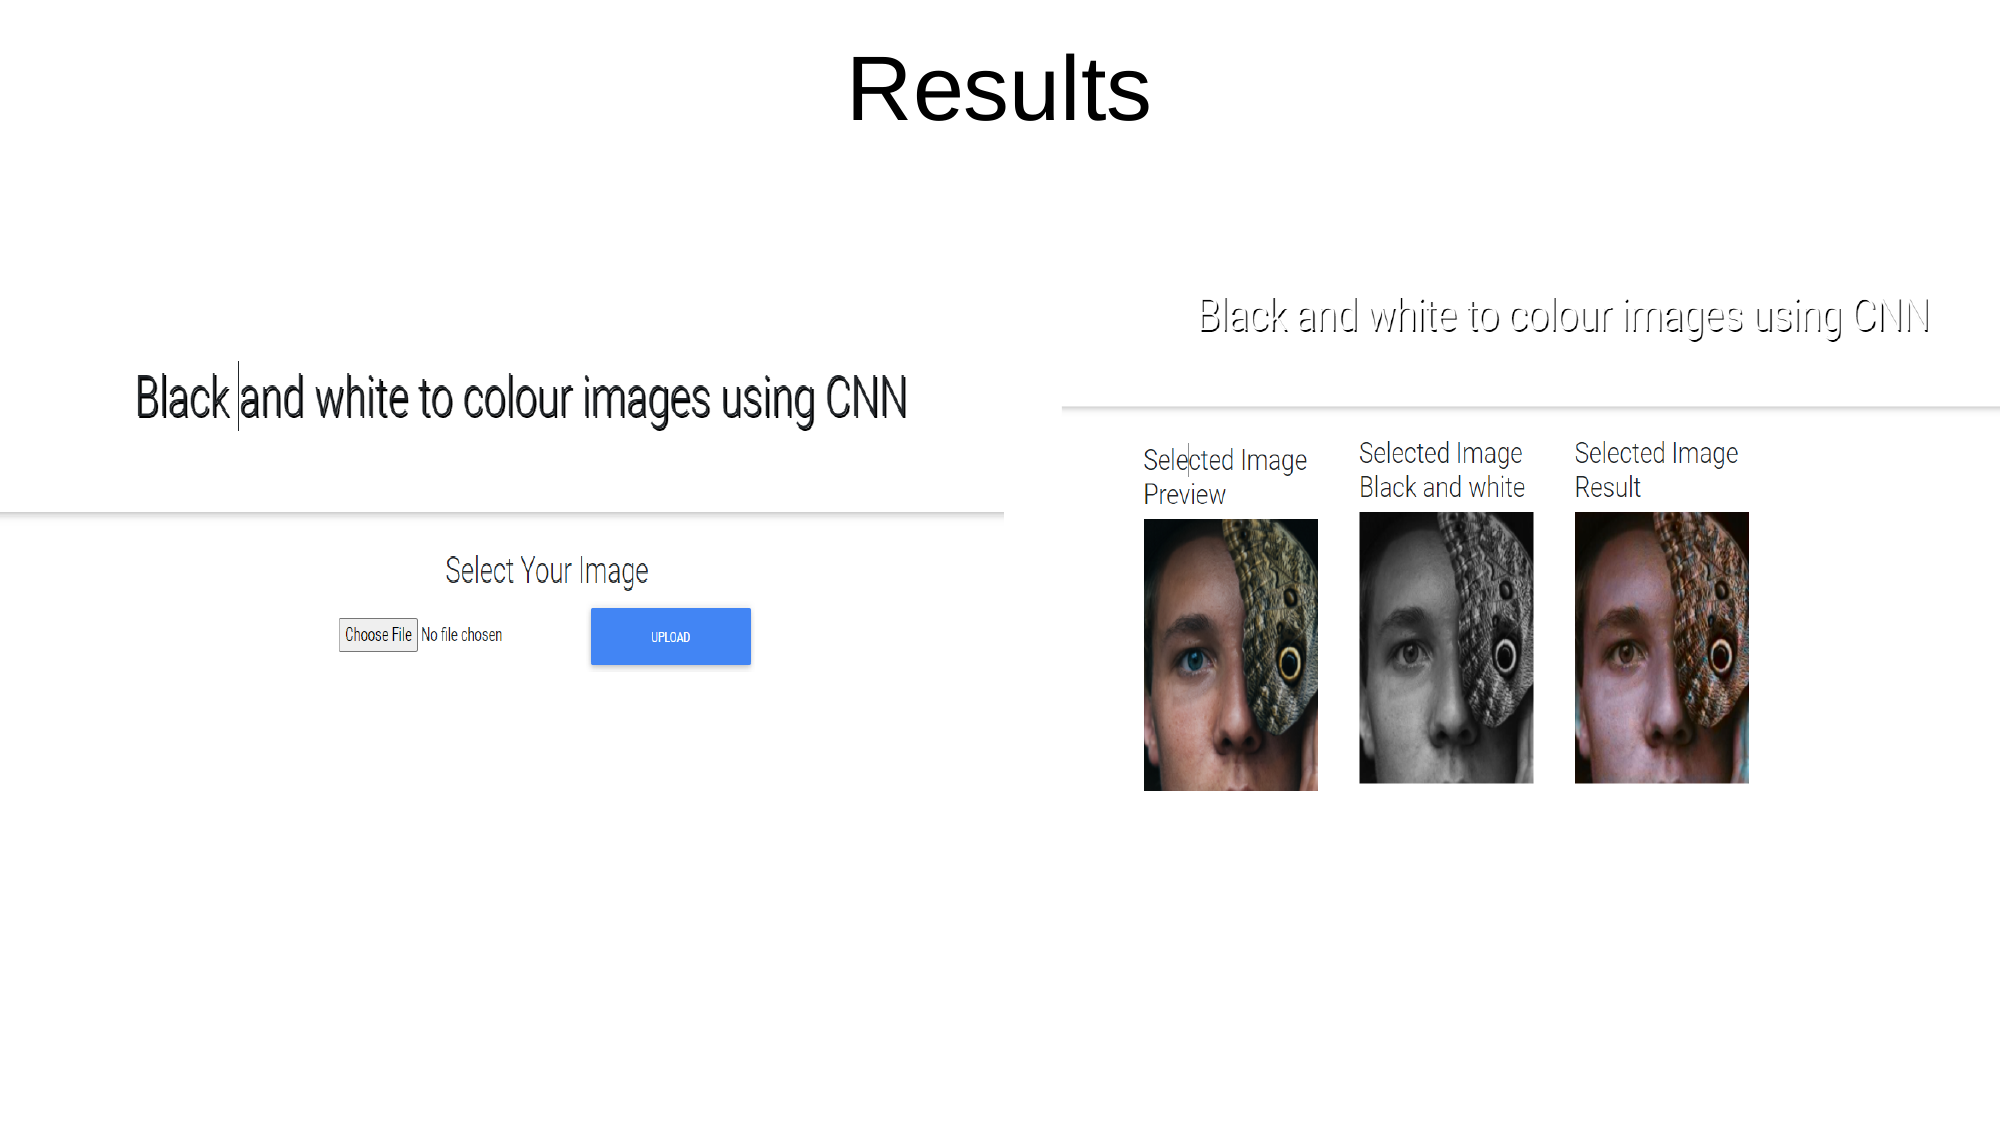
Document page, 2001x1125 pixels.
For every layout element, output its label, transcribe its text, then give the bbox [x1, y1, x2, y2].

title Results [99, 44, 1901, 233]
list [0, 232, 1004, 842]
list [1061, 232, 2000, 793]
